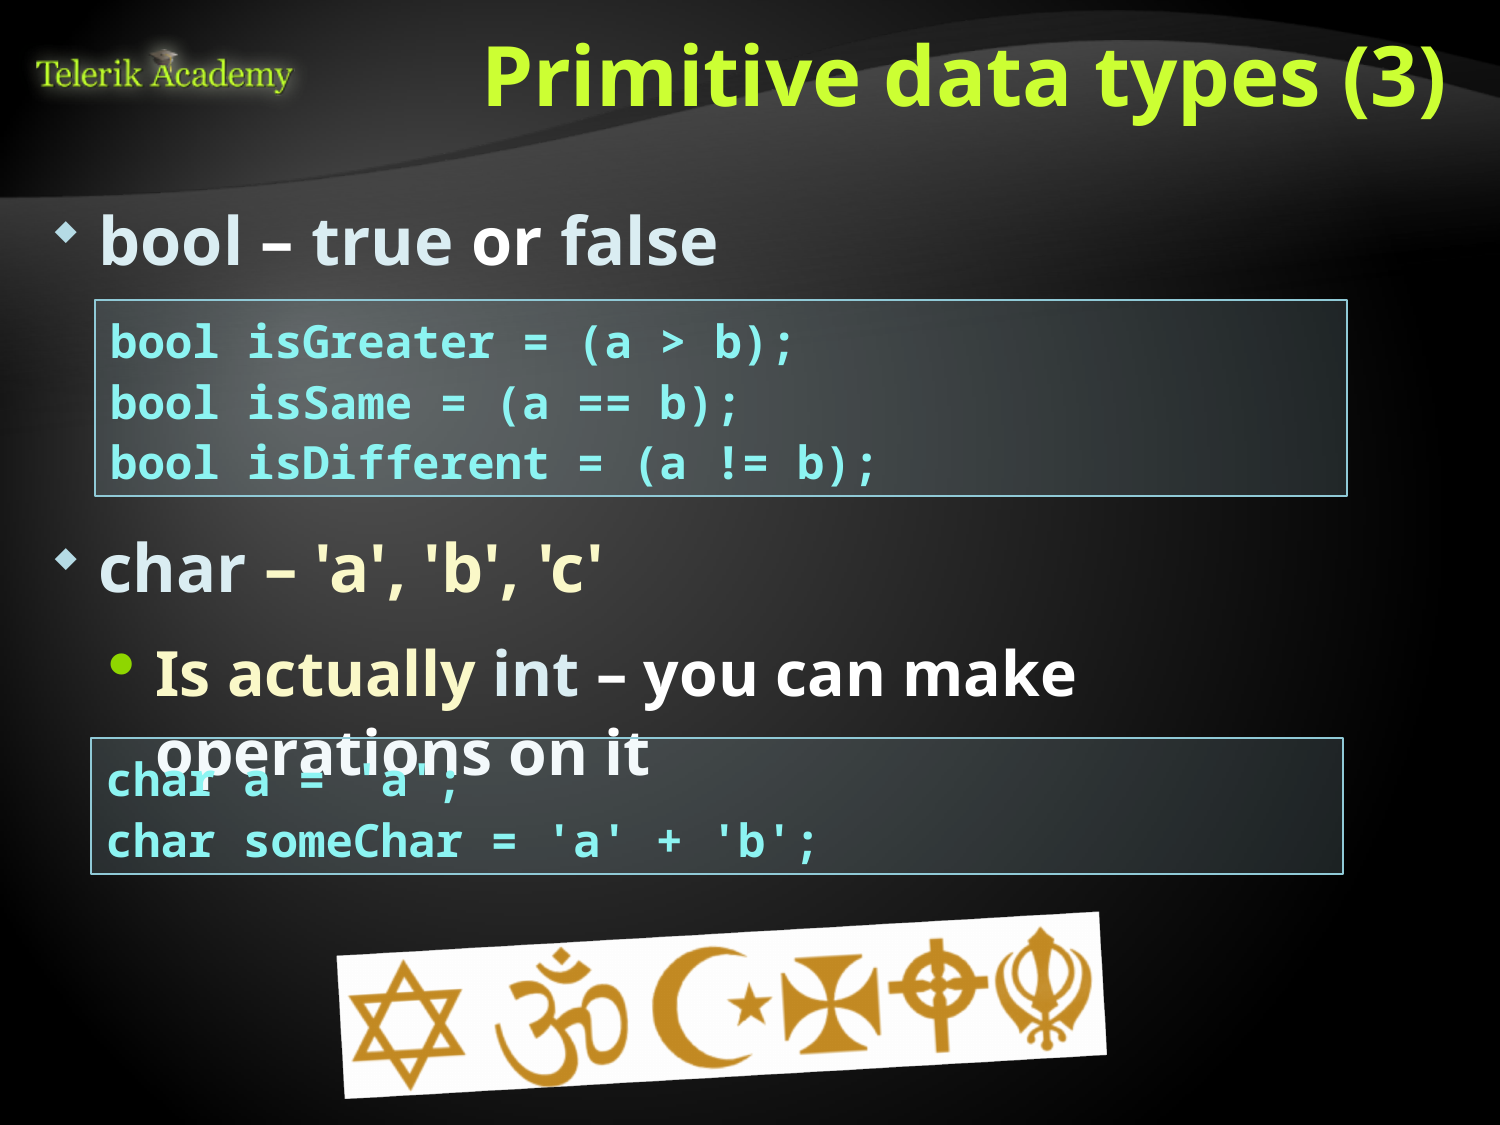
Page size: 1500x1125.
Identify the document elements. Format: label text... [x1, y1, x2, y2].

picture [0, 0, 1500, 1125]
title Primitive data types (3) [300, 12, 1463, 150]
list bool – true or false char – 'a', 'b', 'c' Is actually int – you can make operations on it [37, 187, 1400, 1075]
text_box char a = 'a'; char someChar = 'a' + 'b'; [90, 738, 1343, 874]
text_box bool isGreater = (a > b); bool isSame = (a == b); bool isDifferent = (a != b); [95, 299, 1348, 497]
